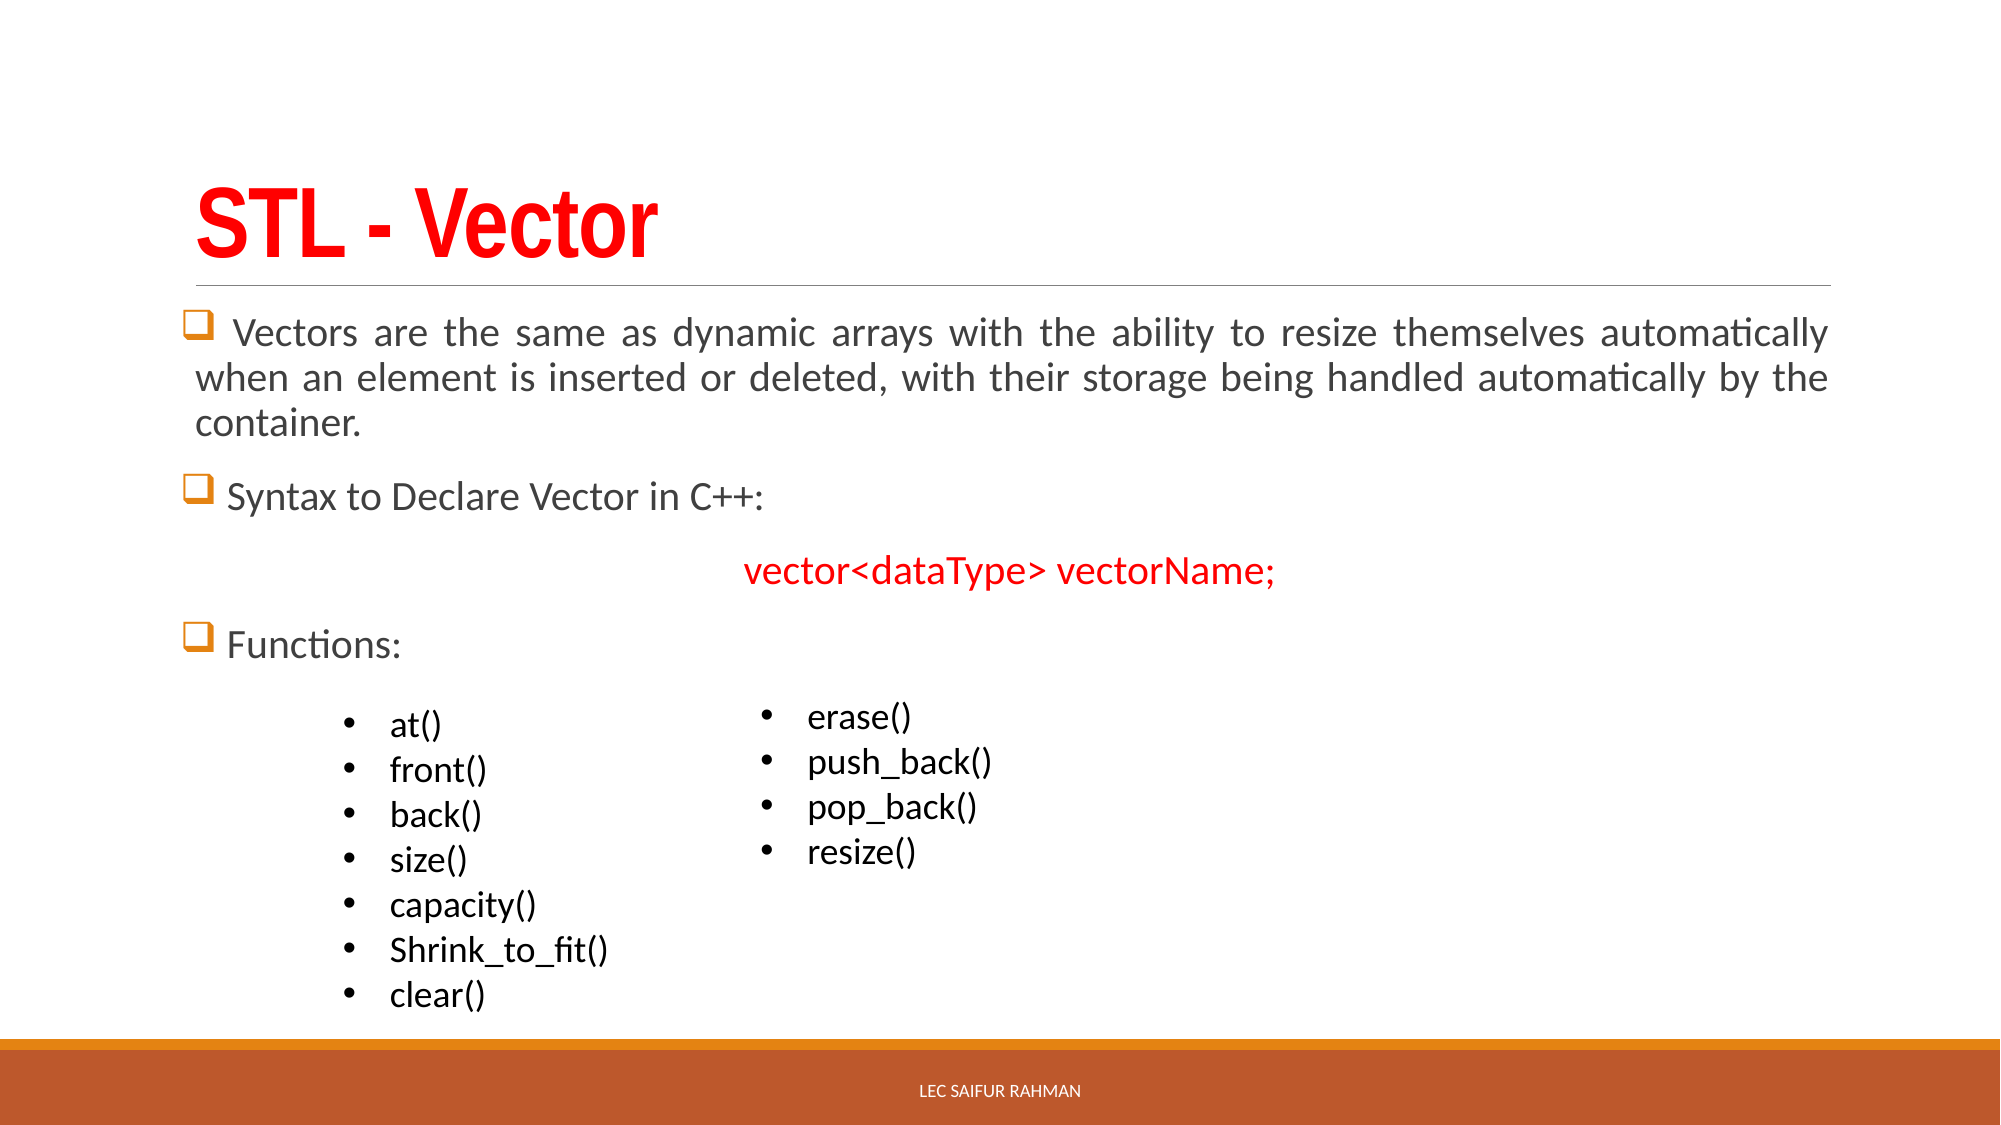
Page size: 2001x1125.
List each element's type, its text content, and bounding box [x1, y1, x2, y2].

text_box at() front() back() size() capacity() Shrink_to_fit() clear() [328, 692, 625, 1023]
text_box erase() push_back() pop_back() resize() [745, 684, 1008, 880]
footer Lec Saifur rahman [604, 1059, 1396, 1120]
list Vectors are the same as dynamic arrays with the ability to resize themselves automatically when an element is inserted or deleted, with their storage being handled automatically by the container. Syntax to Declare Vector in C++: vector<dataType> vectorName; Functions: [180, 302, 1830, 963]
title STL - Vector [180, 47, 1830, 285]
